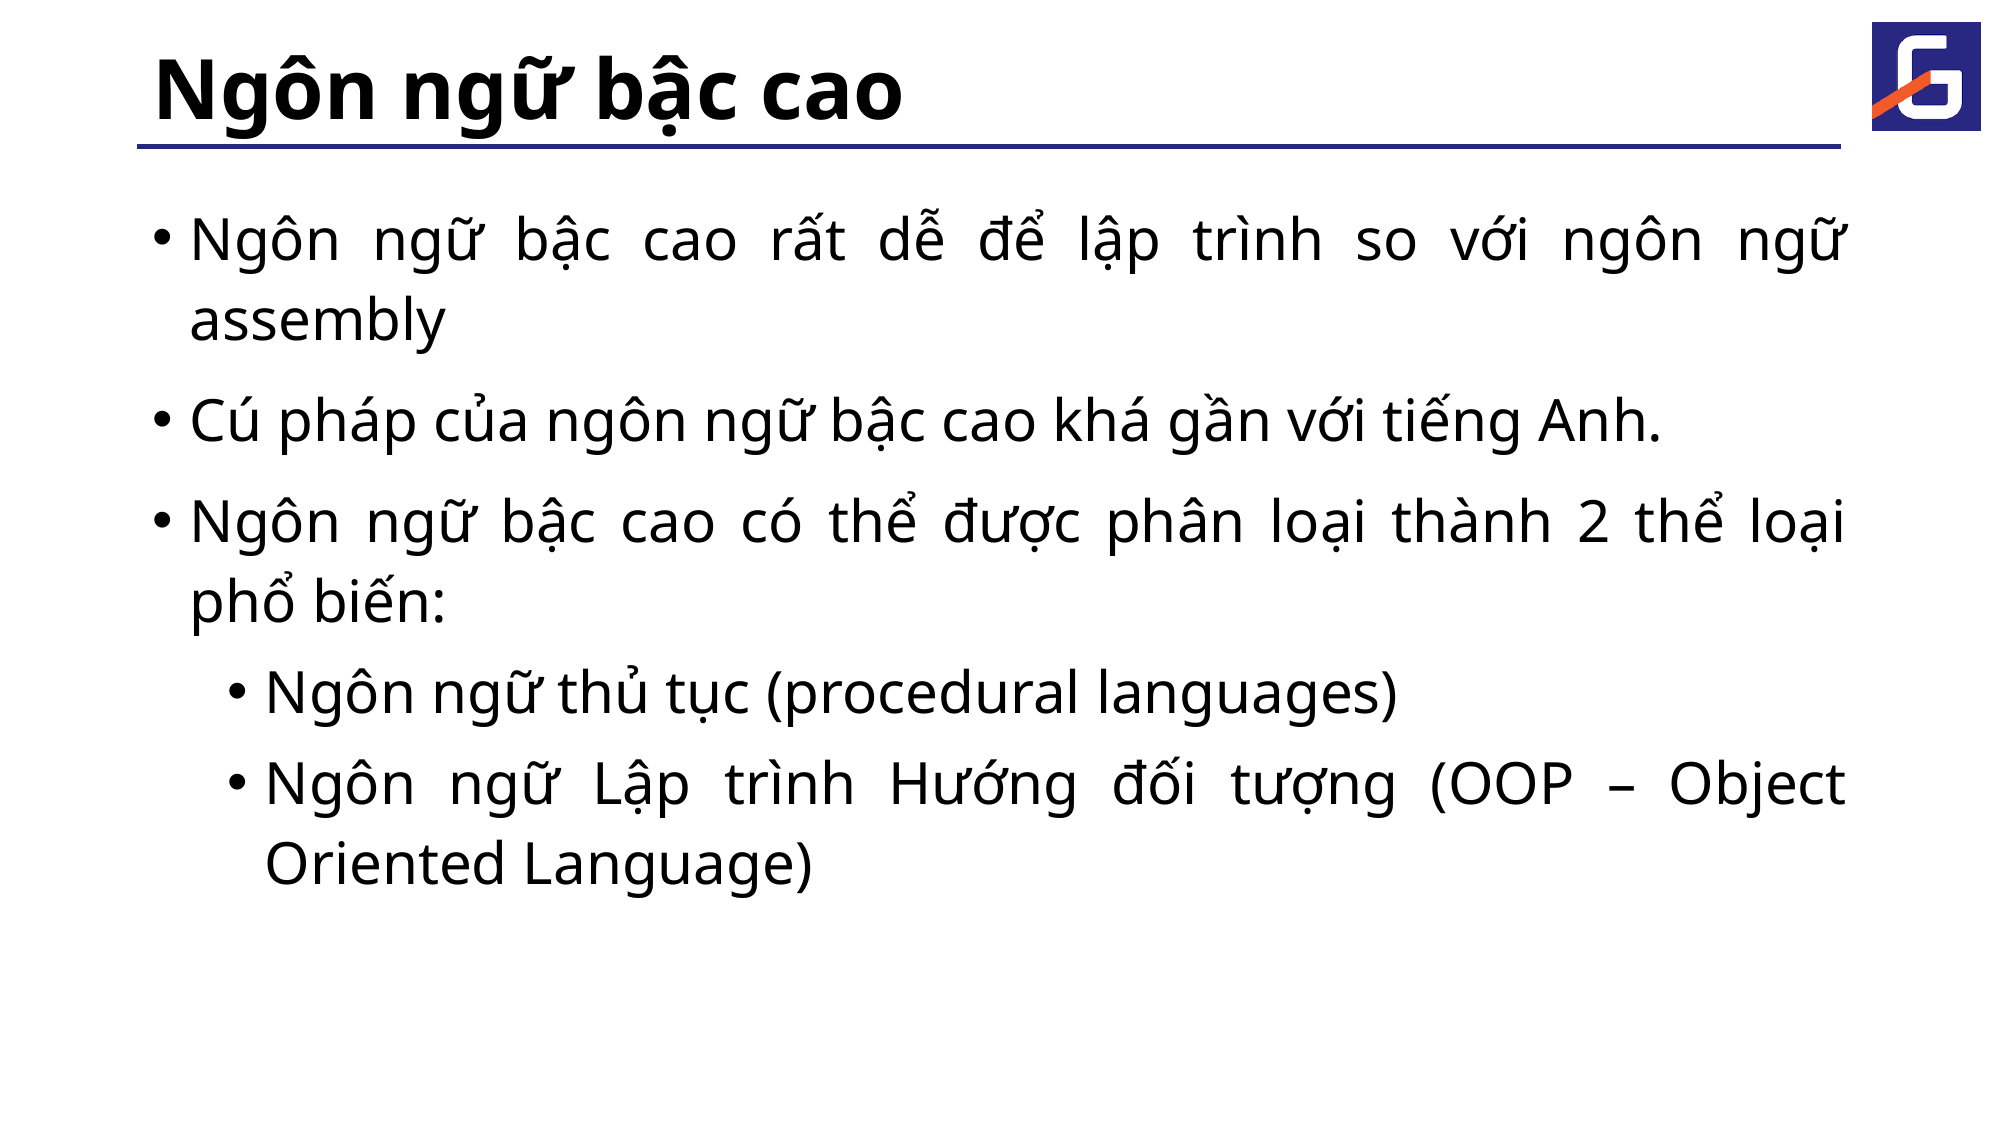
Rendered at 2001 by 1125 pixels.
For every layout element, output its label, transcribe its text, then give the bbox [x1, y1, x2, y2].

picture [1872, 22, 1981, 131]
title Ngôn ngữ bậc cao [137, 26, 1863, 160]
list Ngôn ngữ bậc cao rất dễ để lập trình so với ngôn ngữ assembly Cú pháp của ngôn ngữ bậc cao khá gần với tiếng Anh. Ngôn ngữ bậc cao có thể được phân loại thành 2 thể loại phổ biến: Ngôn ngữ thủ tục (procedural languages) Ngôn ngữ Lập trình Hướng đối tượng (OOP – Object Oriented Language) [137, 183, 1863, 1014]
